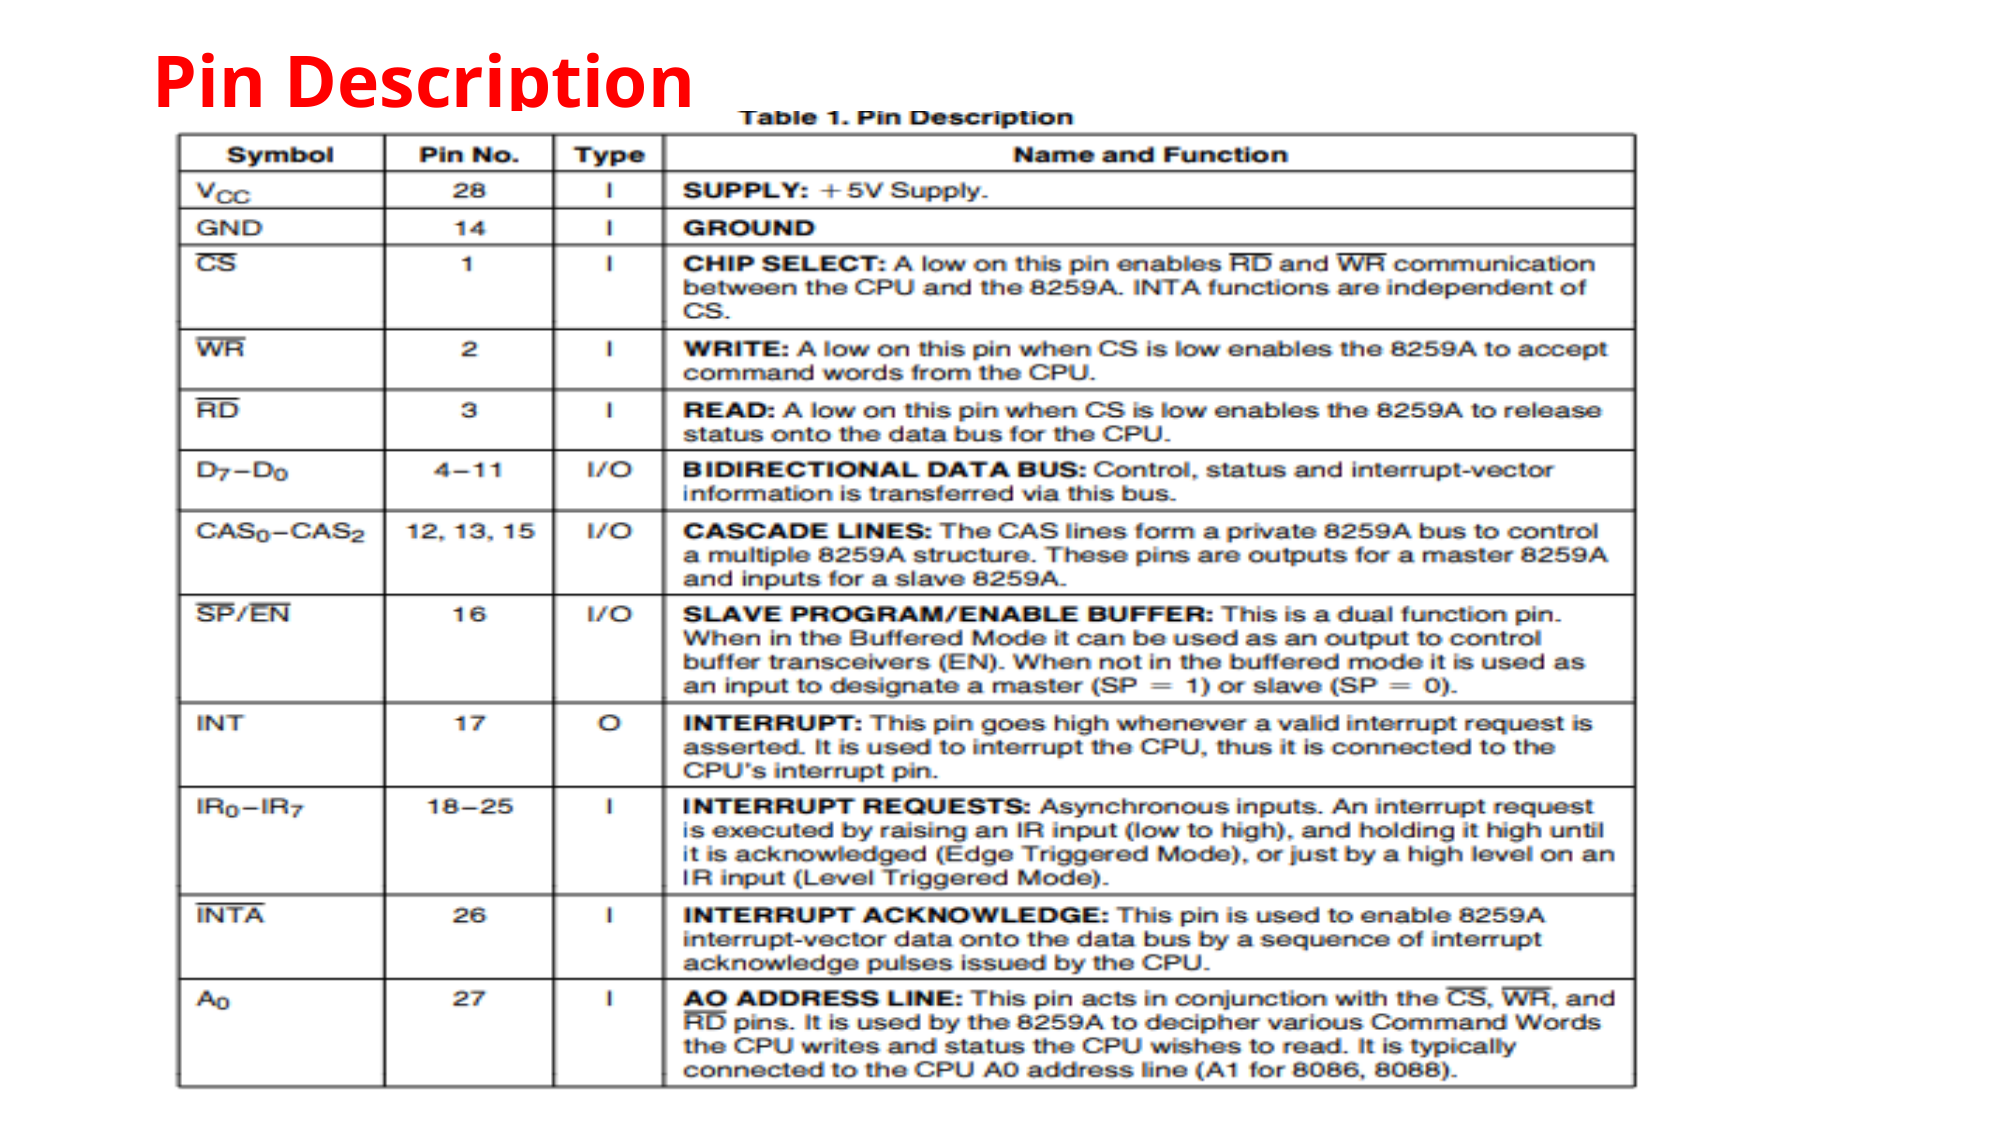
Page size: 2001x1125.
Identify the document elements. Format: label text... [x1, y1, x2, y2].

title Pin Description [137, 38, 1863, 131]
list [137, 111, 1691, 1125]
